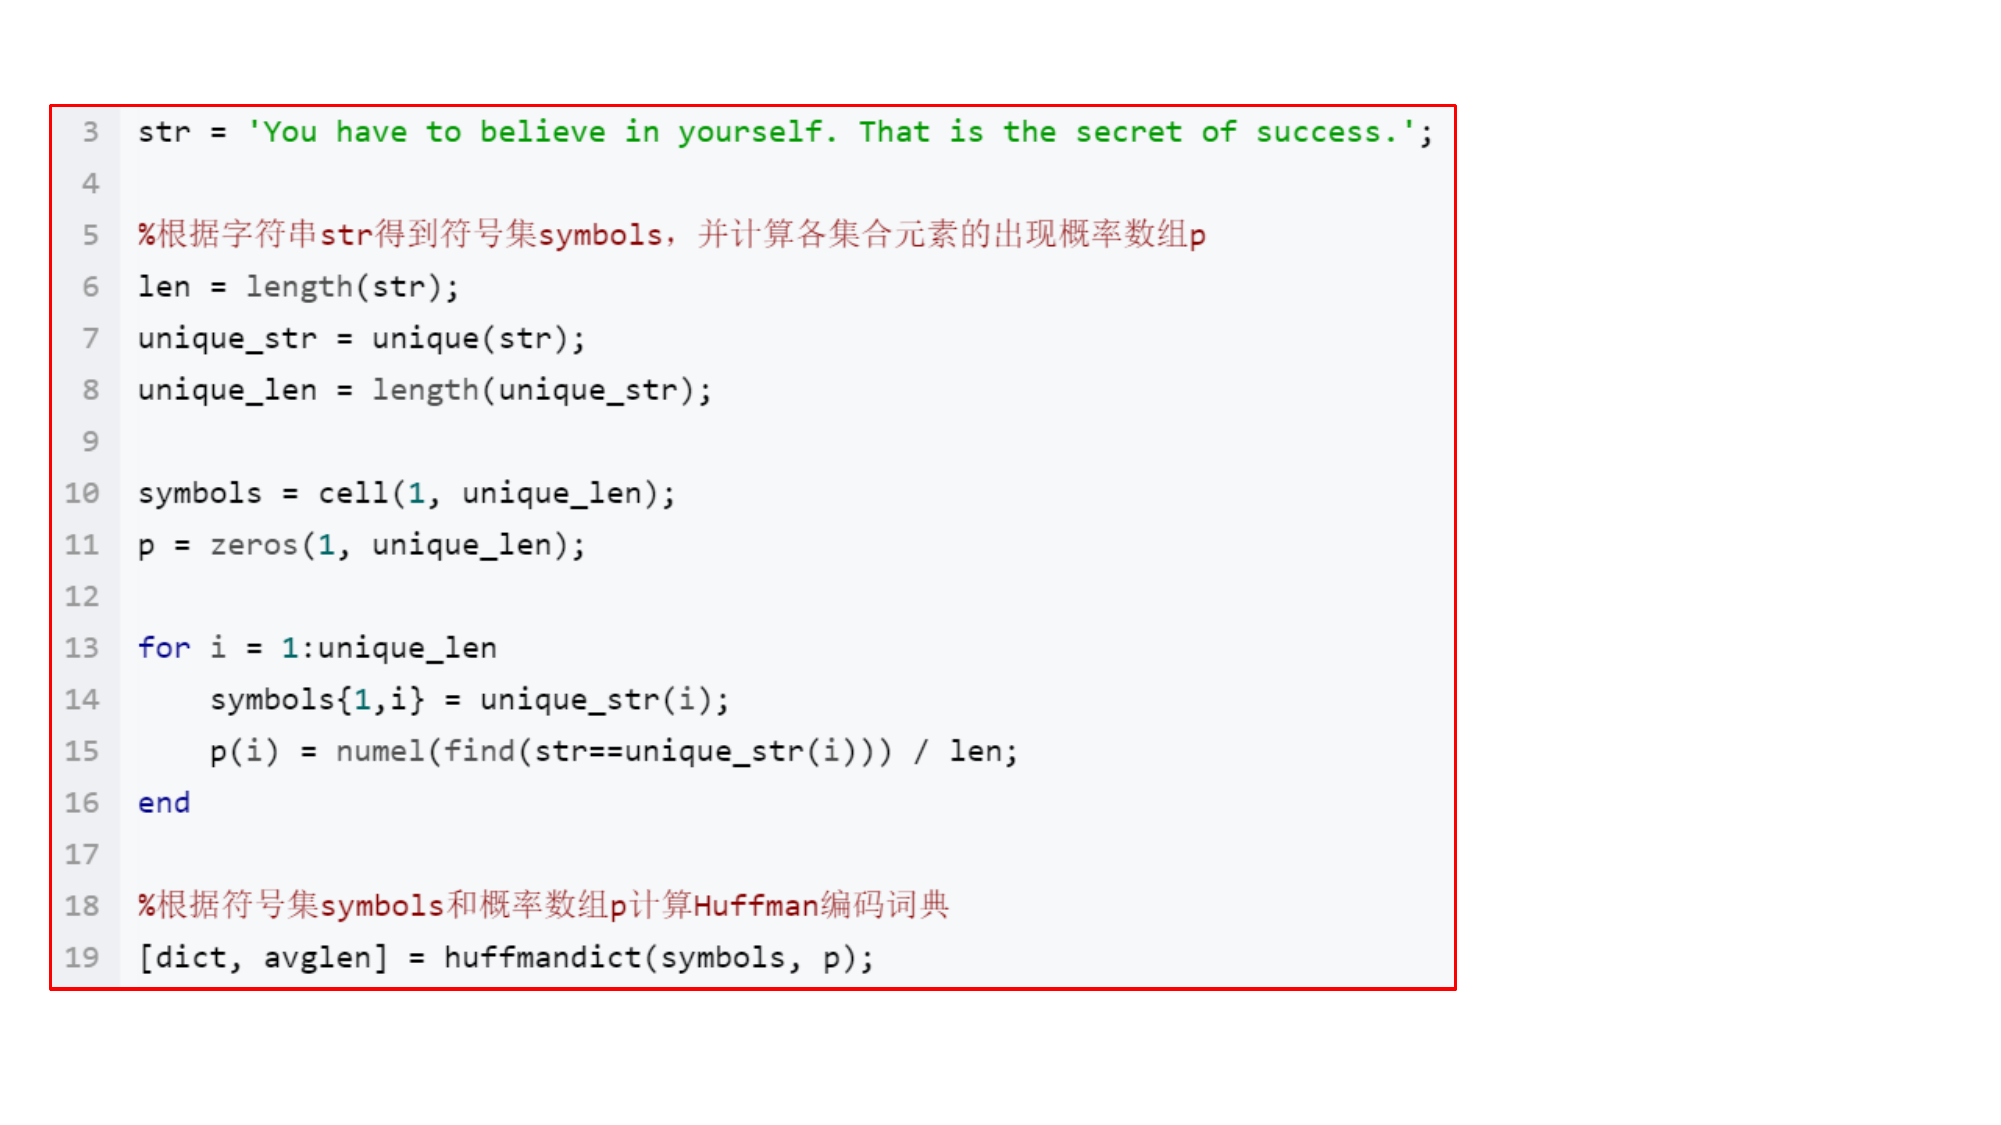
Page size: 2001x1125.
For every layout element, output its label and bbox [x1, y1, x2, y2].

picture [52, 106, 1455, 988]
